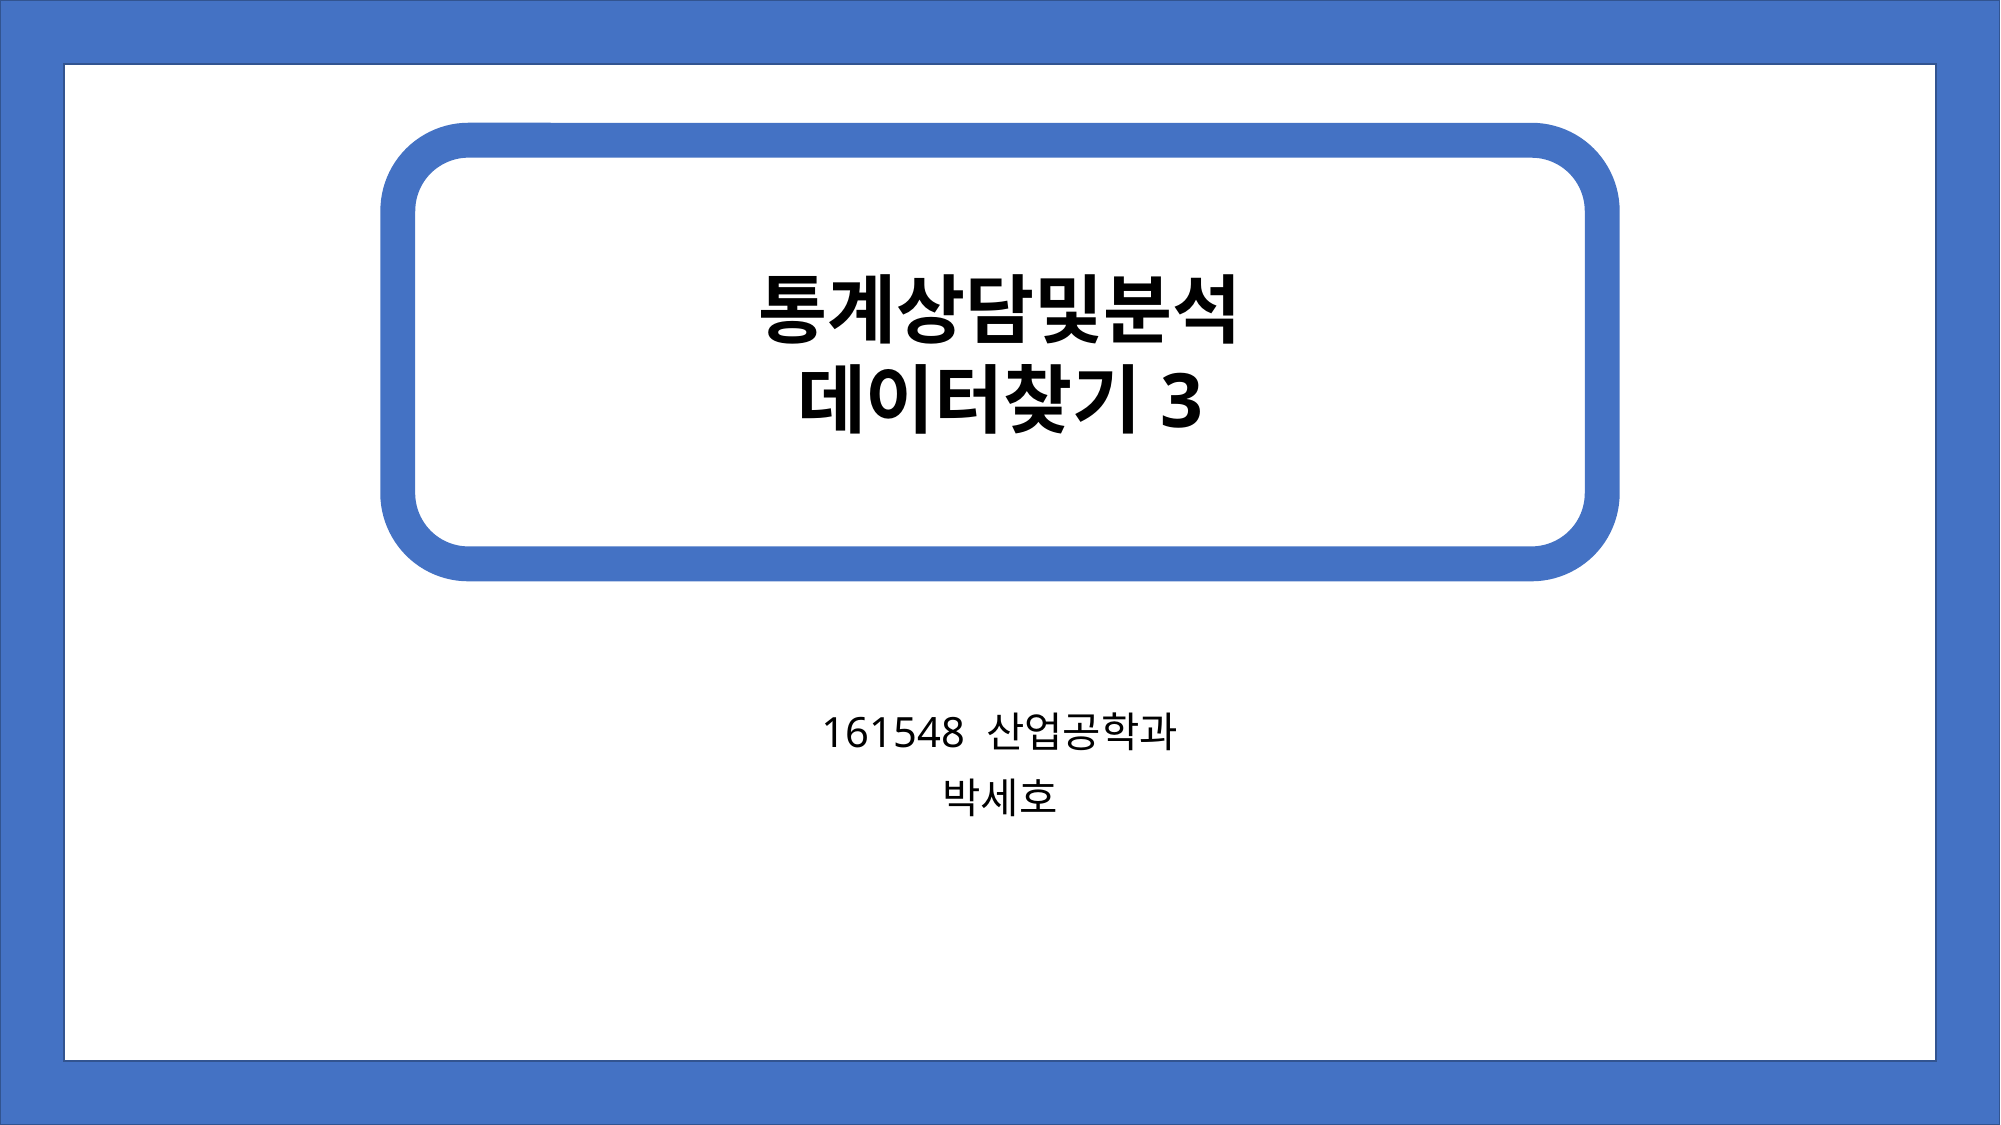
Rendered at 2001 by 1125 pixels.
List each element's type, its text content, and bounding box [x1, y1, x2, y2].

text_box 통계상담및분석 데이터찾기3 [396, 139, 1604, 565]
text_box [0, 0, 2000, 1125]
subtitle 161548 산업공학과 박세호 [249, 704, 1750, 976]
